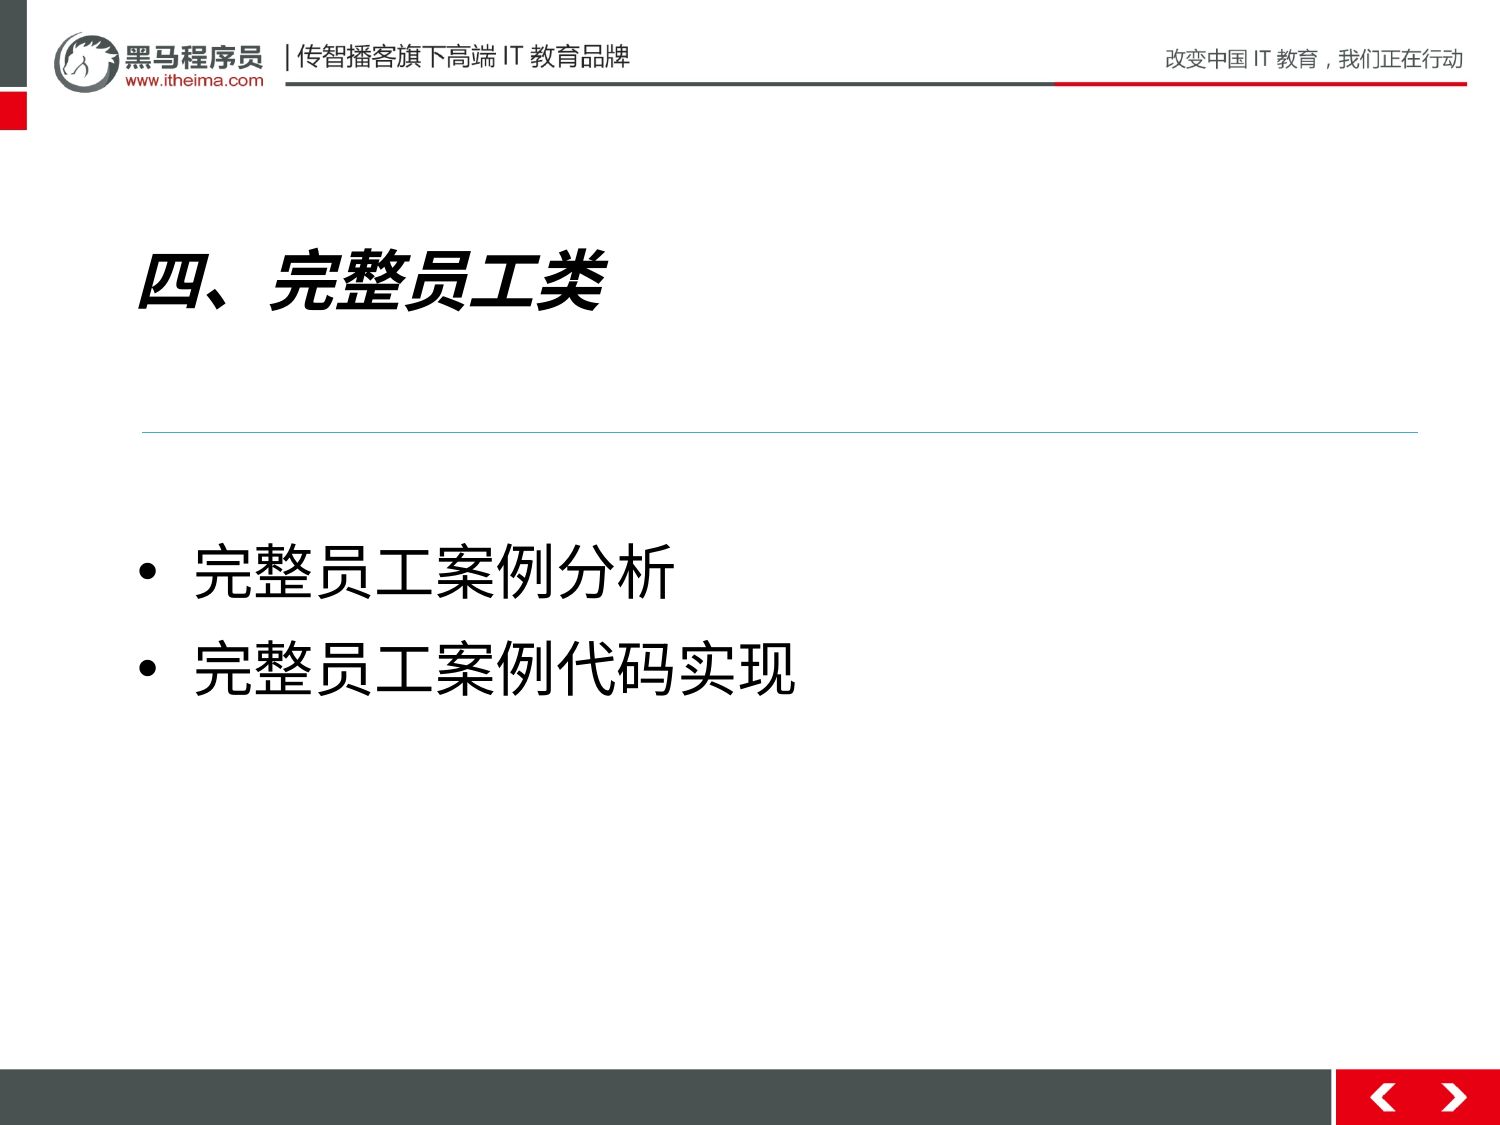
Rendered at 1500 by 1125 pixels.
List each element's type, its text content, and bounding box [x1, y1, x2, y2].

picture [0, 0, 1500, 1125]
text_box 完整员工案例分析 完整员工案例代码实现 [122, 527, 1385, 1125]
text_box 四、完整员工类 [88, 231, 1351, 563]
